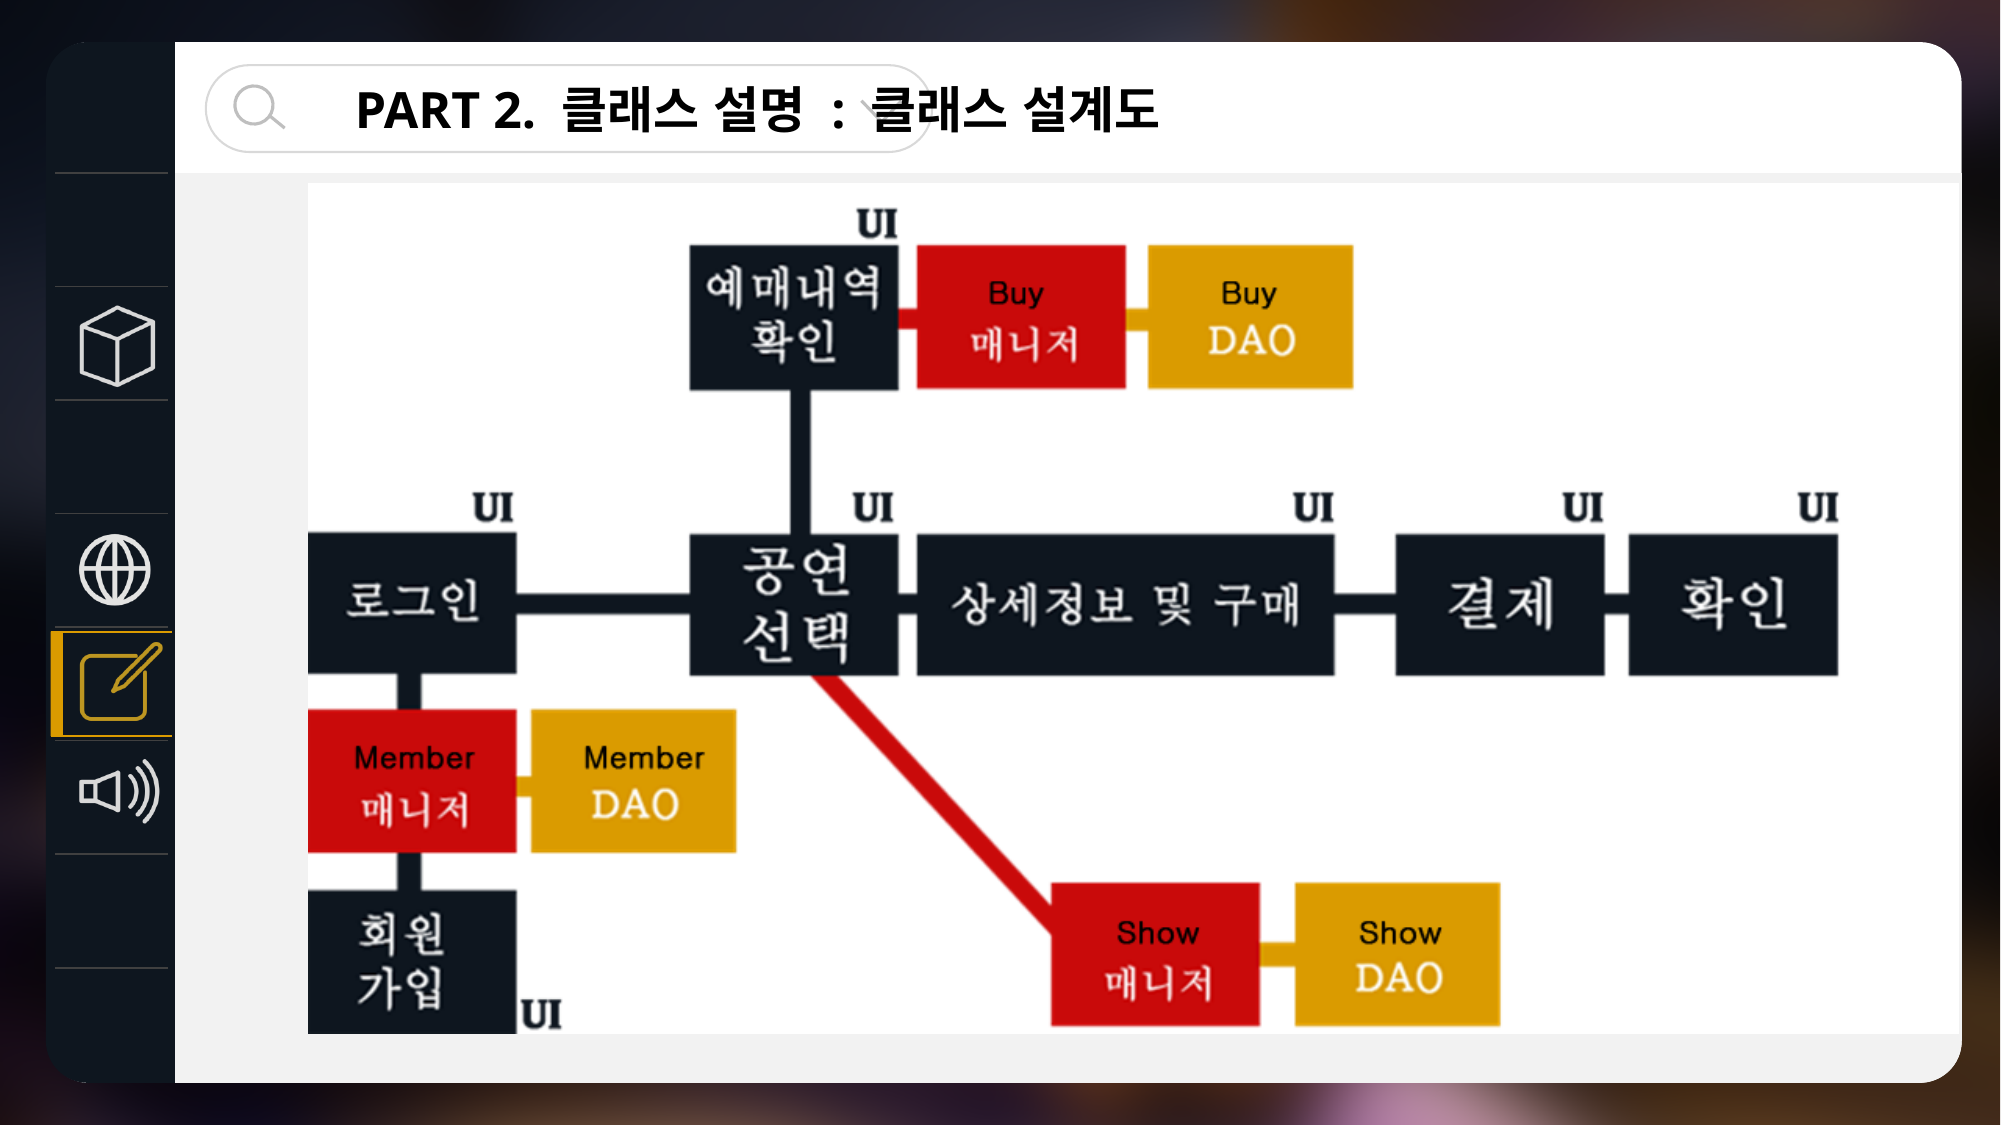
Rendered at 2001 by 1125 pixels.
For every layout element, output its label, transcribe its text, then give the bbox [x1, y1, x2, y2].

text_box PART 2. 클래스 설명 : 클래스 설계도 [340, 70, 1176, 146]
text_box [50, 631, 172, 737]
picture [0, 0, 2001, 1125]
